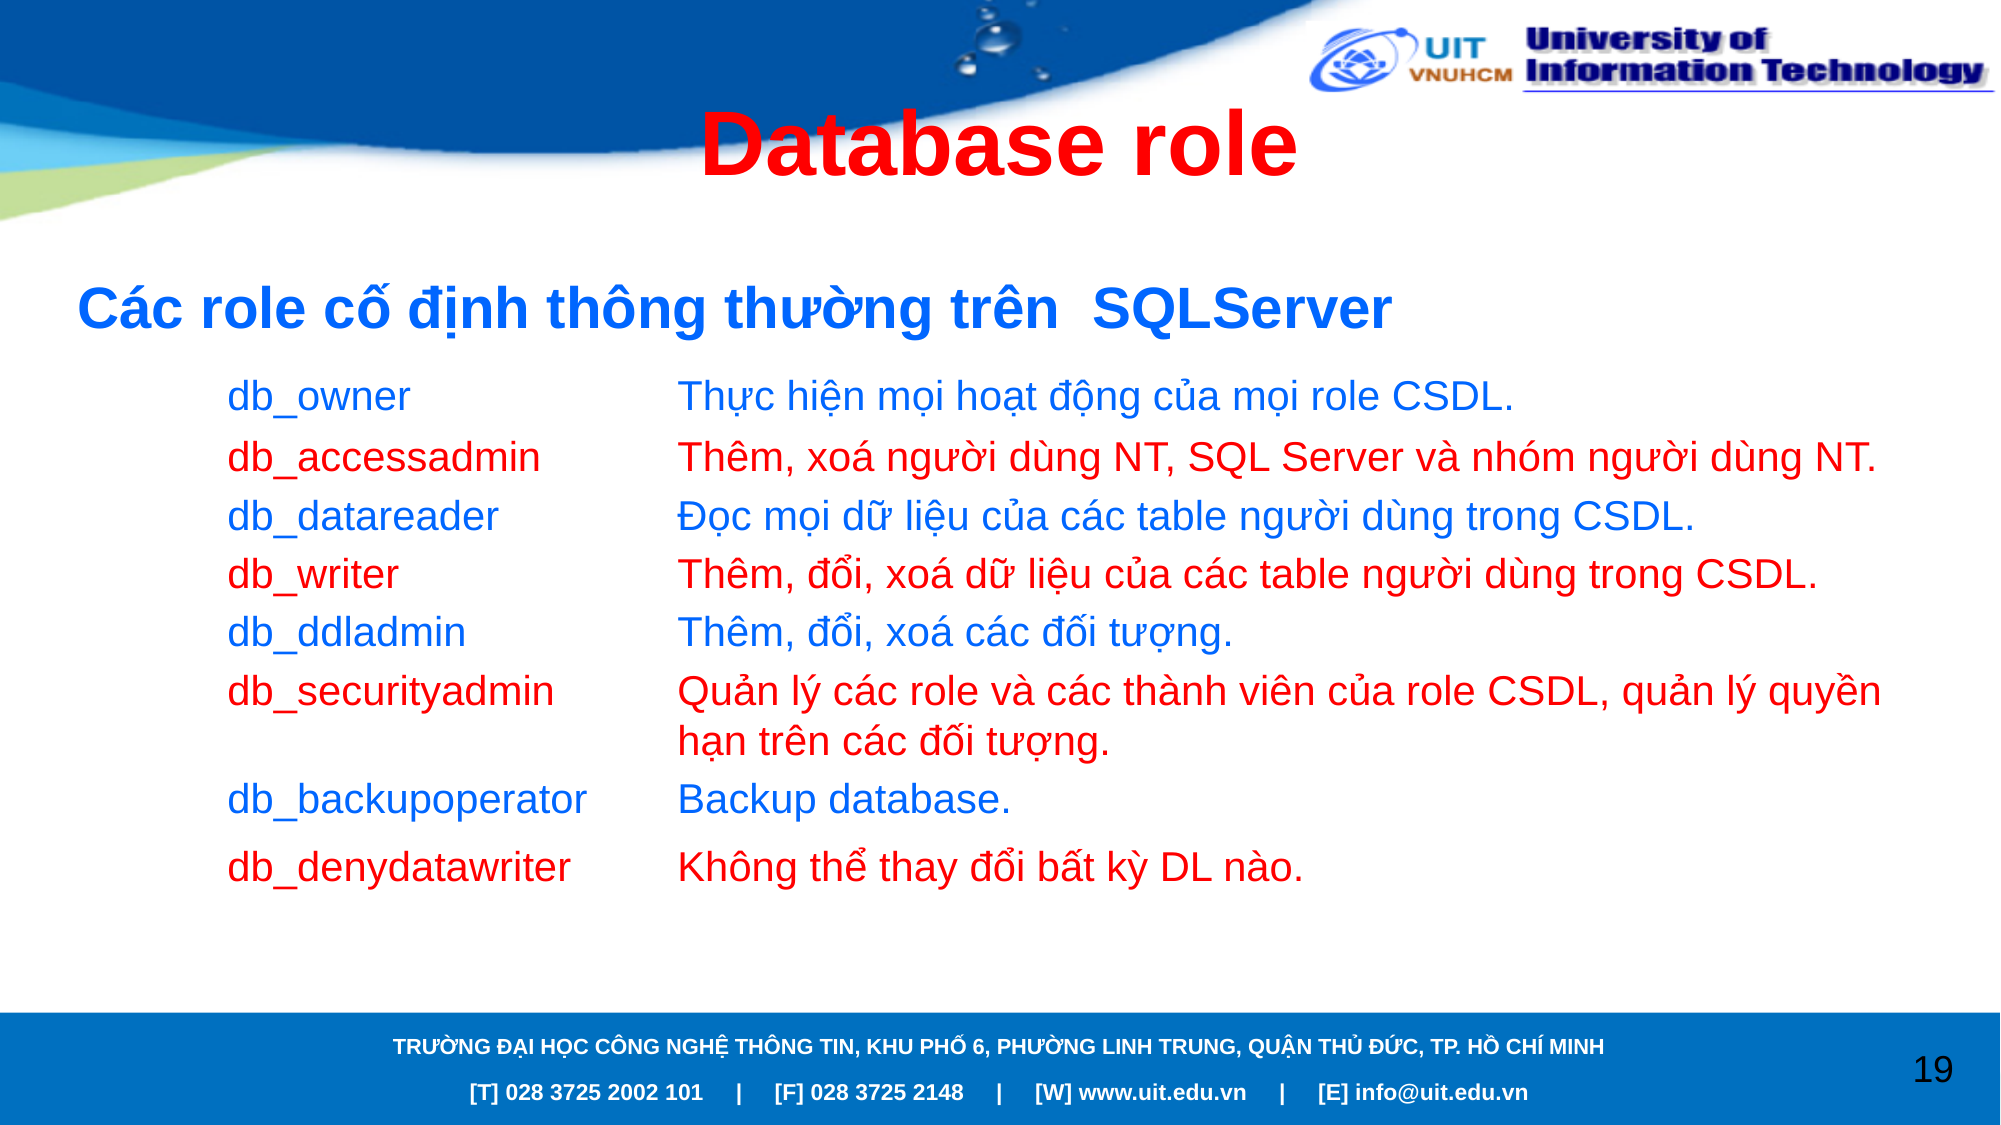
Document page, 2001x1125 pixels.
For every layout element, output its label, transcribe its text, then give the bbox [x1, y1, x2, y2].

list Các role cố định thông thường trên SQLServer db_owner Thực hiện mọi hoạt động của mọi role CSDL. db_accessadmin Thêm, xoá người dùng NT, SQL Server và nhóm người dùng NT. db_datareader Đọc mọi dữ liệu của các table người dùng trong CSDL. db_writer Thêm, đổi, xoá dữ liệu của các table người dùng trong CSDL. db_ddladmin Thêm, đổi, xoá các đối tượng. db_securityadmin Quản lý các role và các thành viên của role CSDL, quản lý quyền hạn trên các đối tượng. db_backupoperator Backup database. db_denydatawriter Không thể thay đổi bất kỳ DL nào. [62, 262, 1950, 1005]
picture [0, 0, 2001, 1125]
title Database role [99, 45, 1900, 233]
